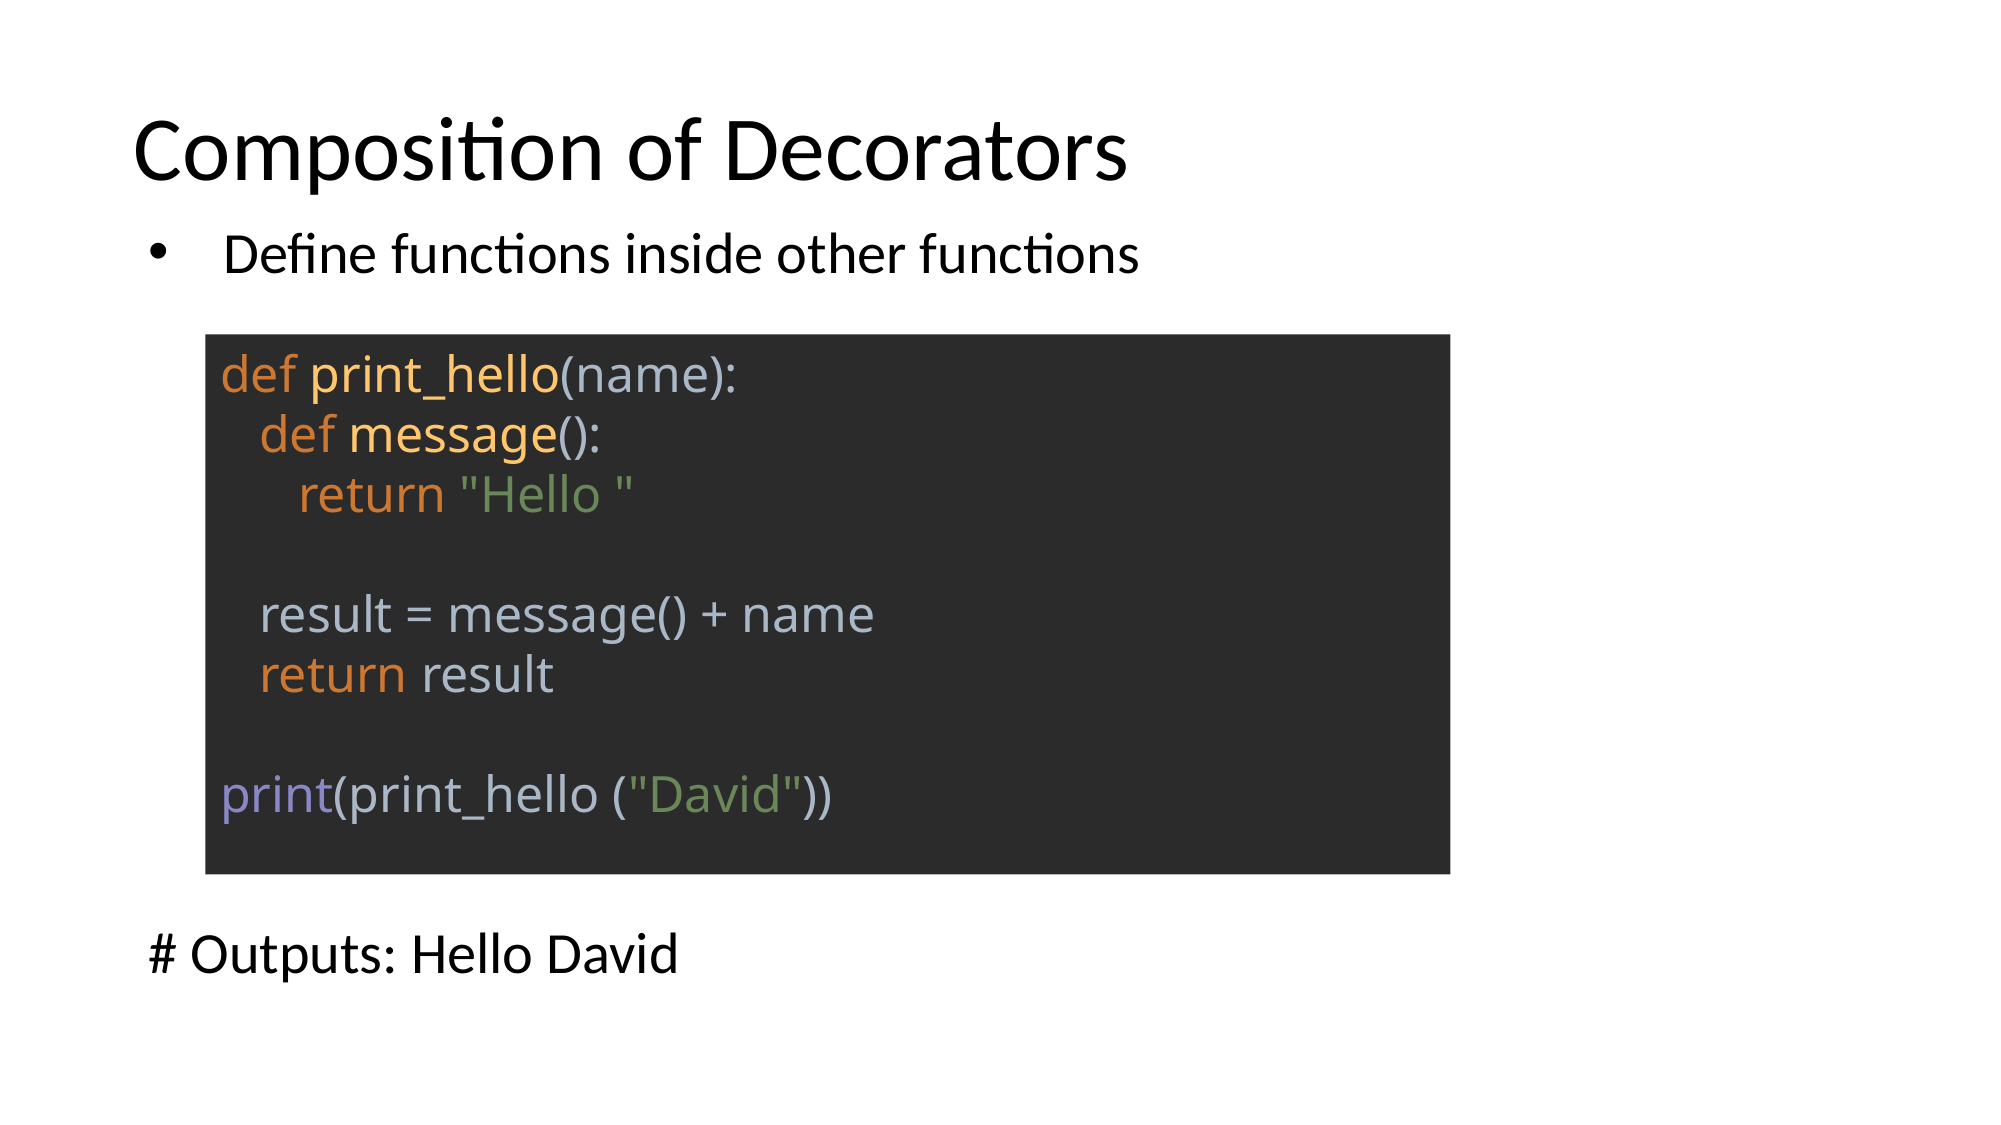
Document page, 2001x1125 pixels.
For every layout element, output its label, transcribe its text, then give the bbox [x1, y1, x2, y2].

title Composition of Decorators [133, 90, 1882, 208]
text_box def print_hello(name): def message(): return "Hello " result = message() + name return result print(print_hello ("David")) [205, 334, 1451, 875]
text_box Define functions inside other functions # Outputs: Hello David [133, 208, 1882, 993]
